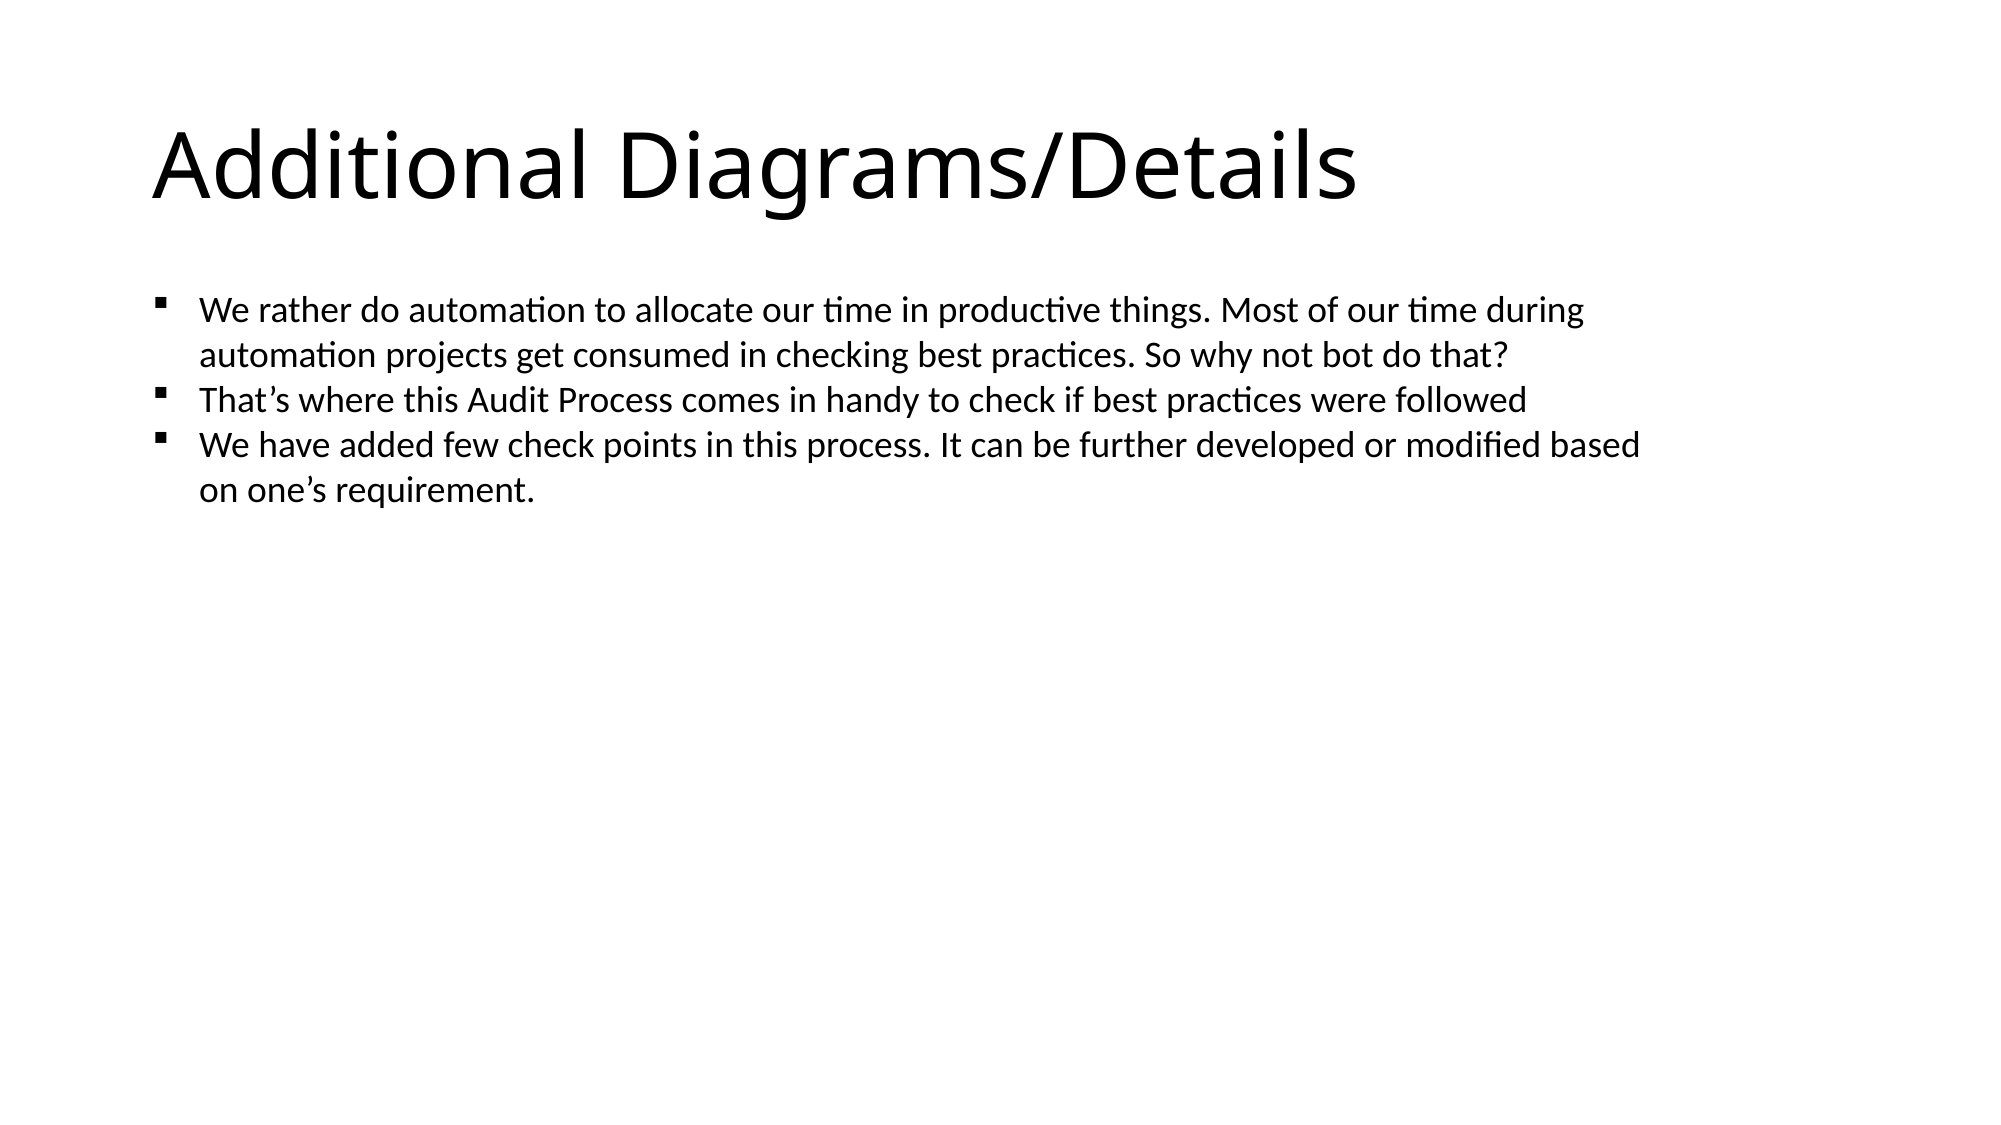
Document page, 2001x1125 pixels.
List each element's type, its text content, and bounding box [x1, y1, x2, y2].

title Additional Diagrams/Details [137, 59, 1863, 278]
text_box We rather do automation to allocate our time in productive things. Most of our time during automation projects get consumed in checking best practices. So why not bot do that? That’s where this Audit Process comes in handy to check if best practices were followed We have added few check points in this process. It can be further developed or modified based on one’s requirement. [137, 277, 1686, 517]
